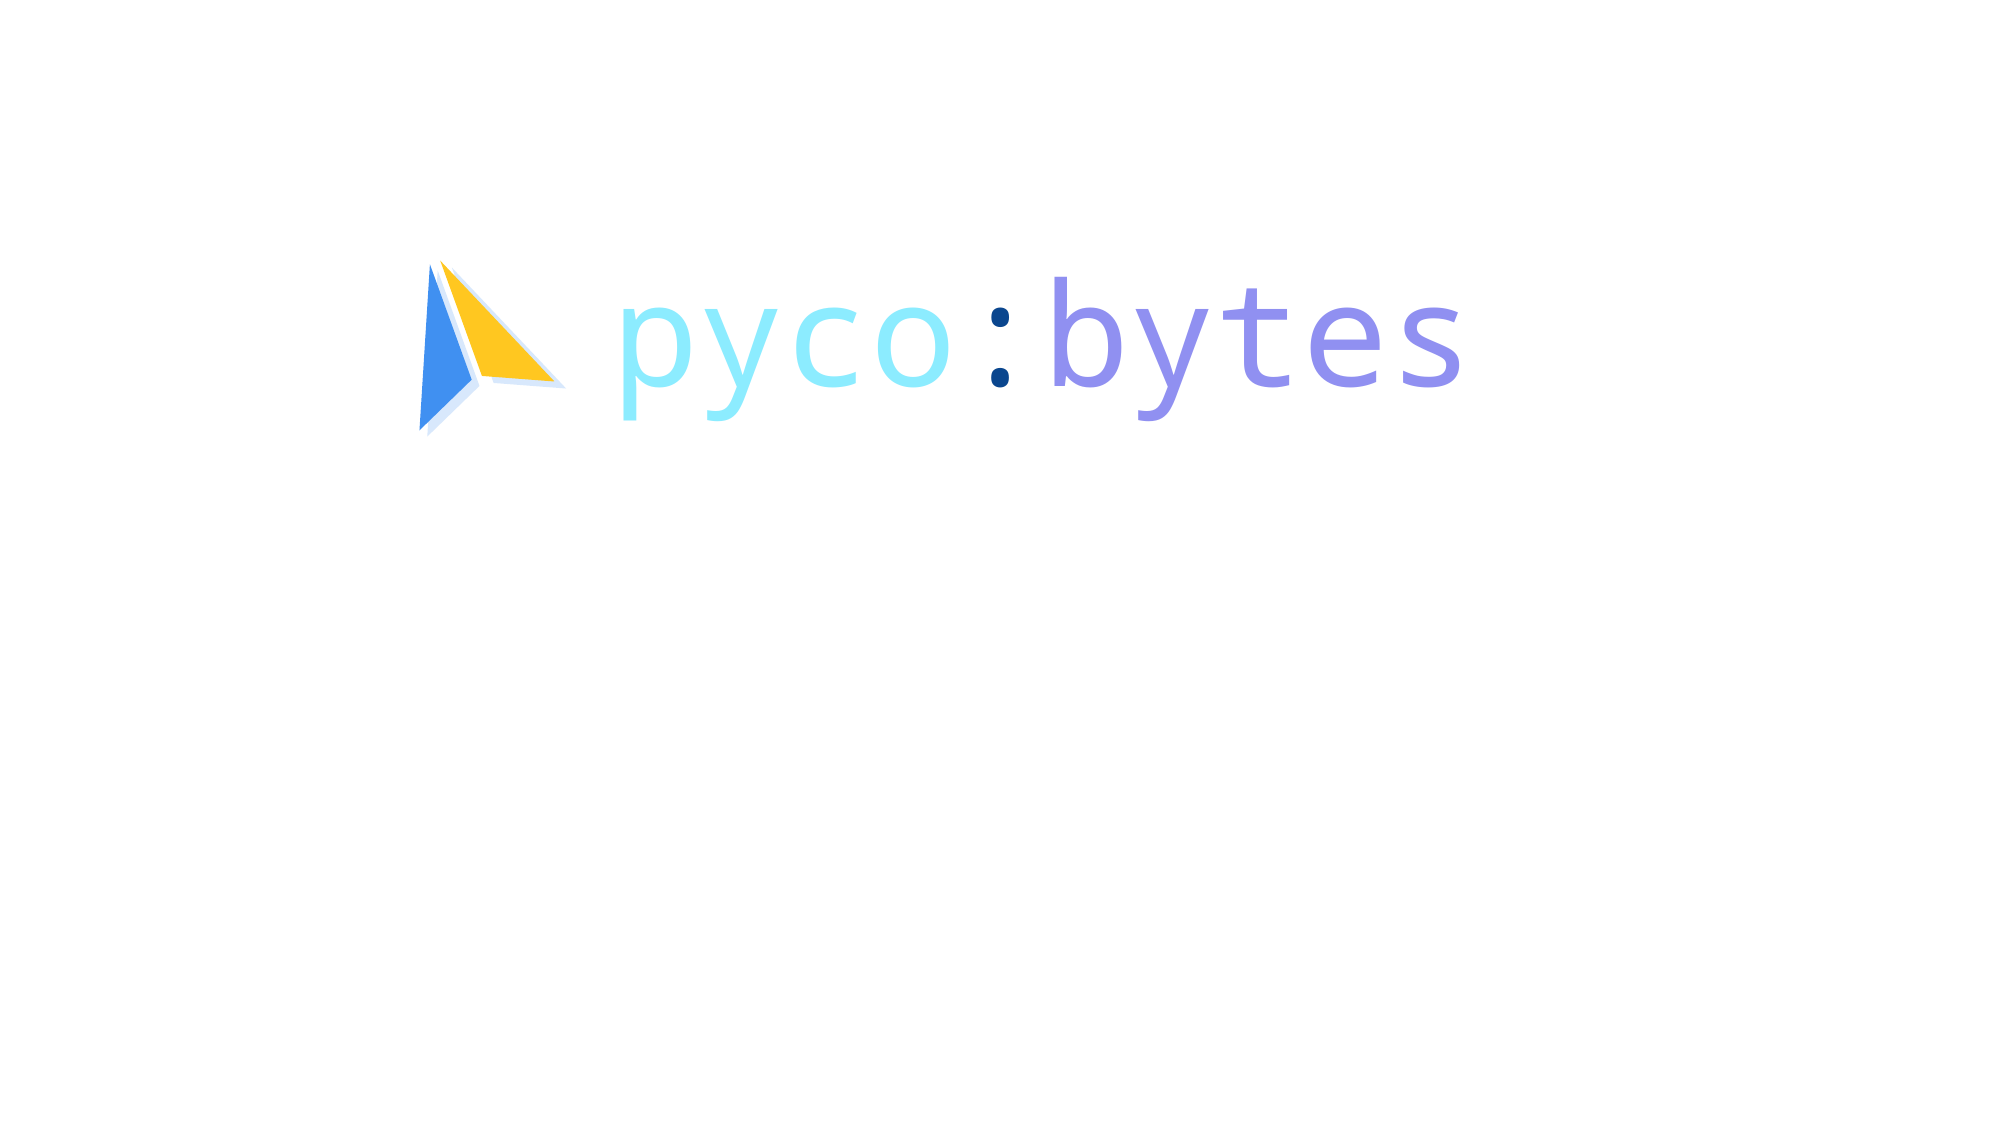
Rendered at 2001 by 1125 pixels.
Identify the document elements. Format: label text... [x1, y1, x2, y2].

text_box [356, 234, 580, 459]
text_box pyco:bytes [597, 235, 1490, 423]
text_box [439, 259, 558, 383]
text_box [418, 263, 473, 433]
